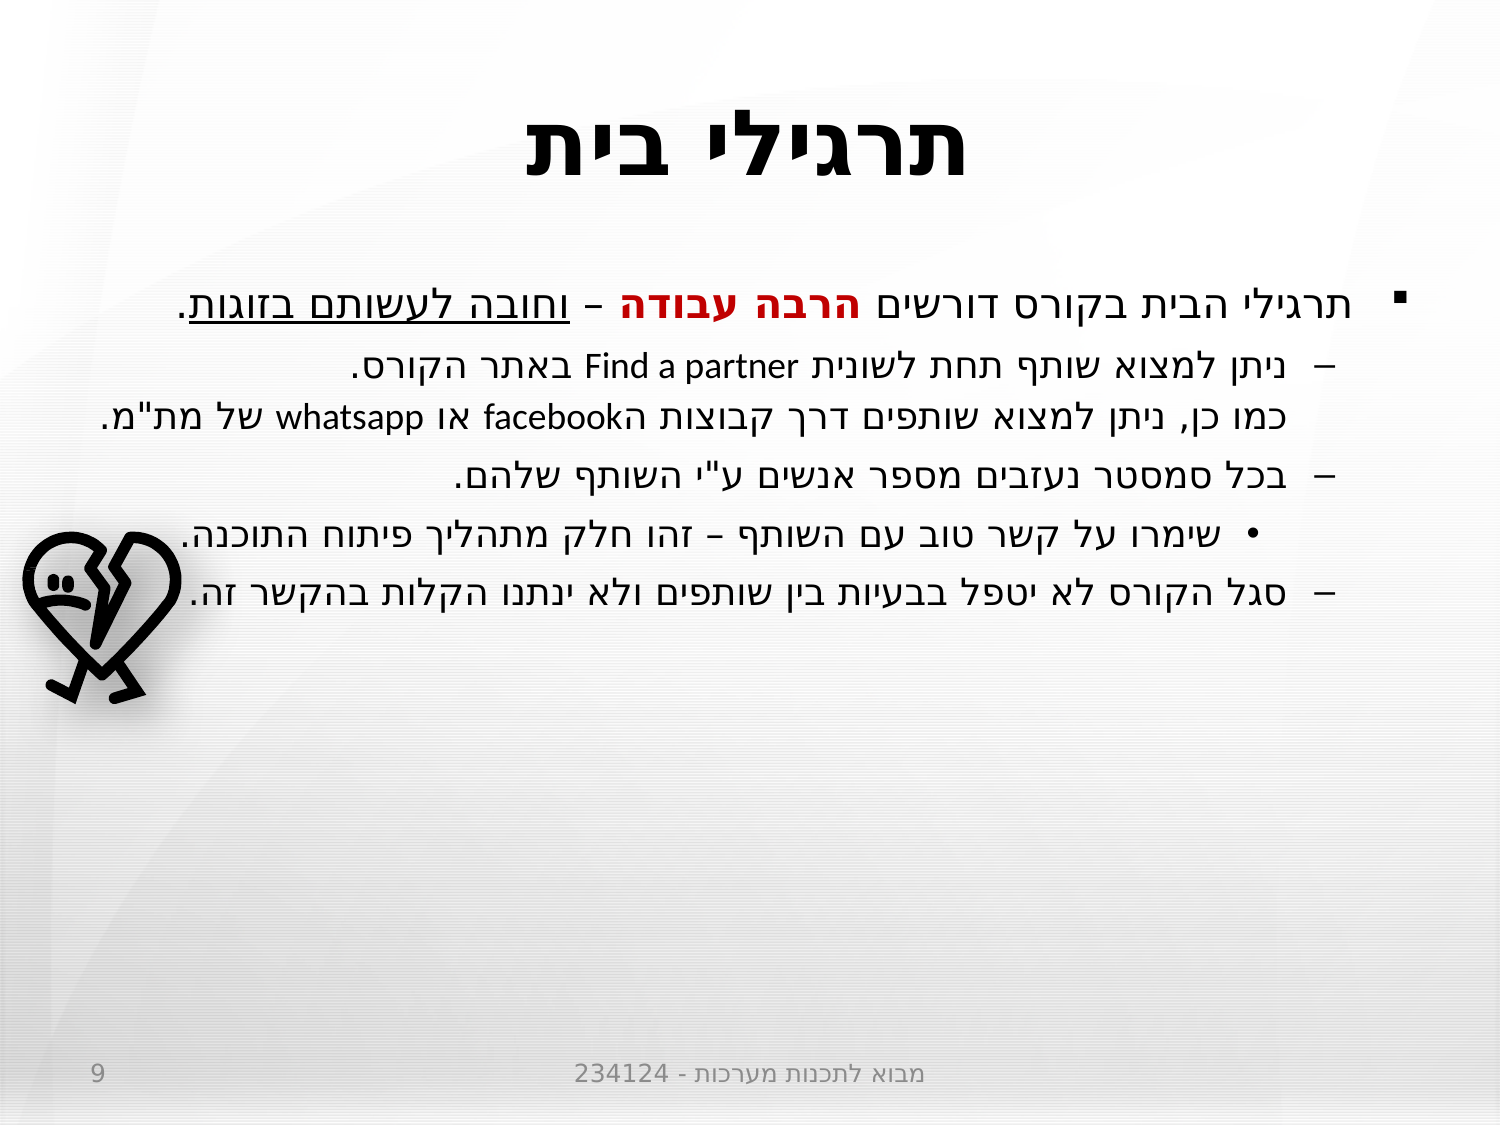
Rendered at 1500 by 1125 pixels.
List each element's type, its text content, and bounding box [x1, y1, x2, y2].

footer מבוא לתכנות מערכות - 234124 [512, 1042, 988, 1103]
slide_number 9 [75, 1042, 425, 1103]
picture [0, 0, 1500, 1125]
list תרגילי הבית בקורס דורשים הרבה עבודה – וחובה לעשותם בזוגות. ניתן למצוא שותף תחת לשונית Find a partner באתר הקורס. כמו כן, ניתן למצוא שותפים דרך קבוצות הfacebook או whatsapp של מת"מ. בכל סמסטר נעזבים מספר אנשים ע"י השותף שלהם. שימרו על קשר טוב עם השותף – זהו חלק מתהליך פיתוח התוכנה. סגל הקורס לא יטפל בבעיות בין שותפים ולא ינתנו הקלות בהקשר זה. [75, 262, 1425, 1005]
title תרגילי בית [75, 45, 1425, 233]
